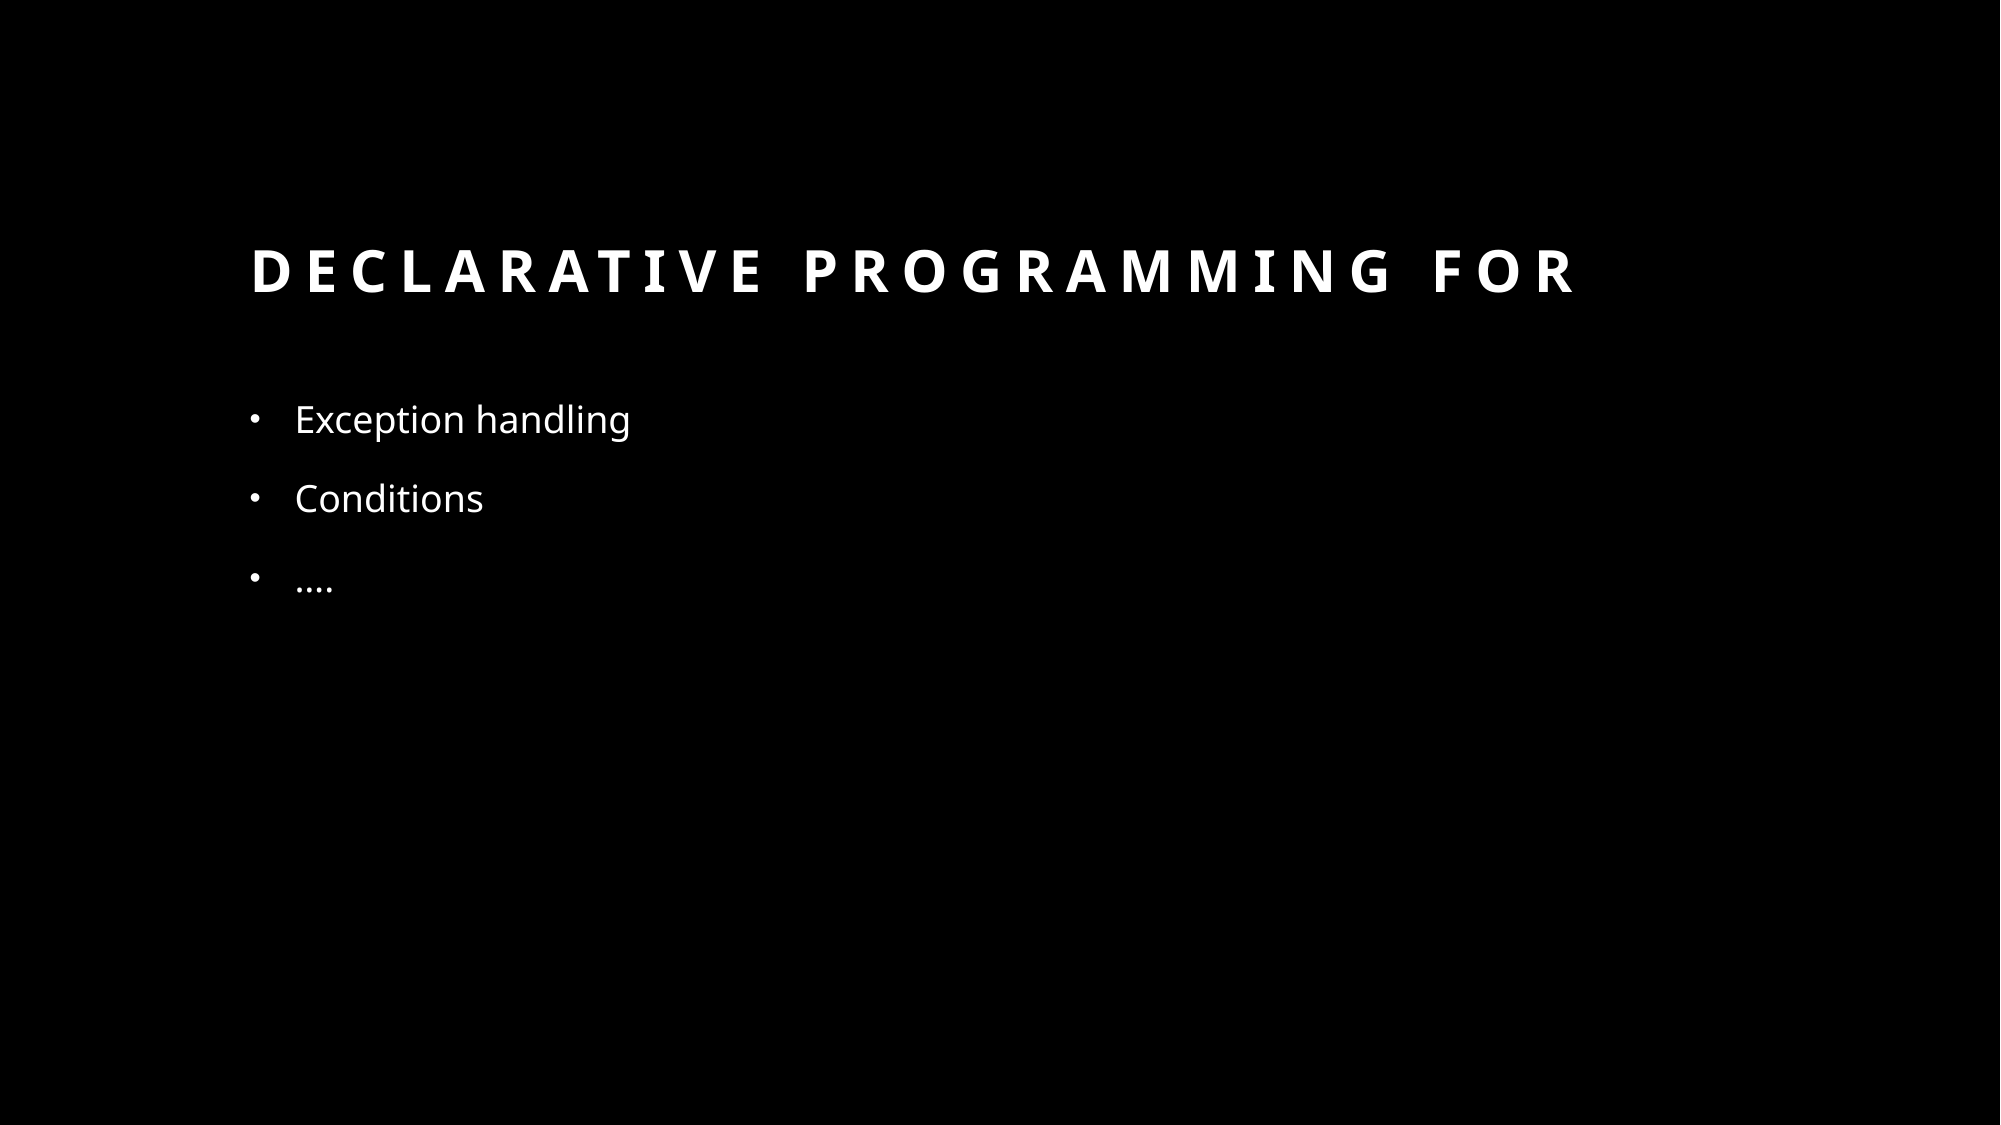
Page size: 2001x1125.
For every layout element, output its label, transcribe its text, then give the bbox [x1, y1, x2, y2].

title Declarative Programming for [234, 171, 1750, 313]
list Exception handling Conditions …. [234, 375, 1750, 1000]
